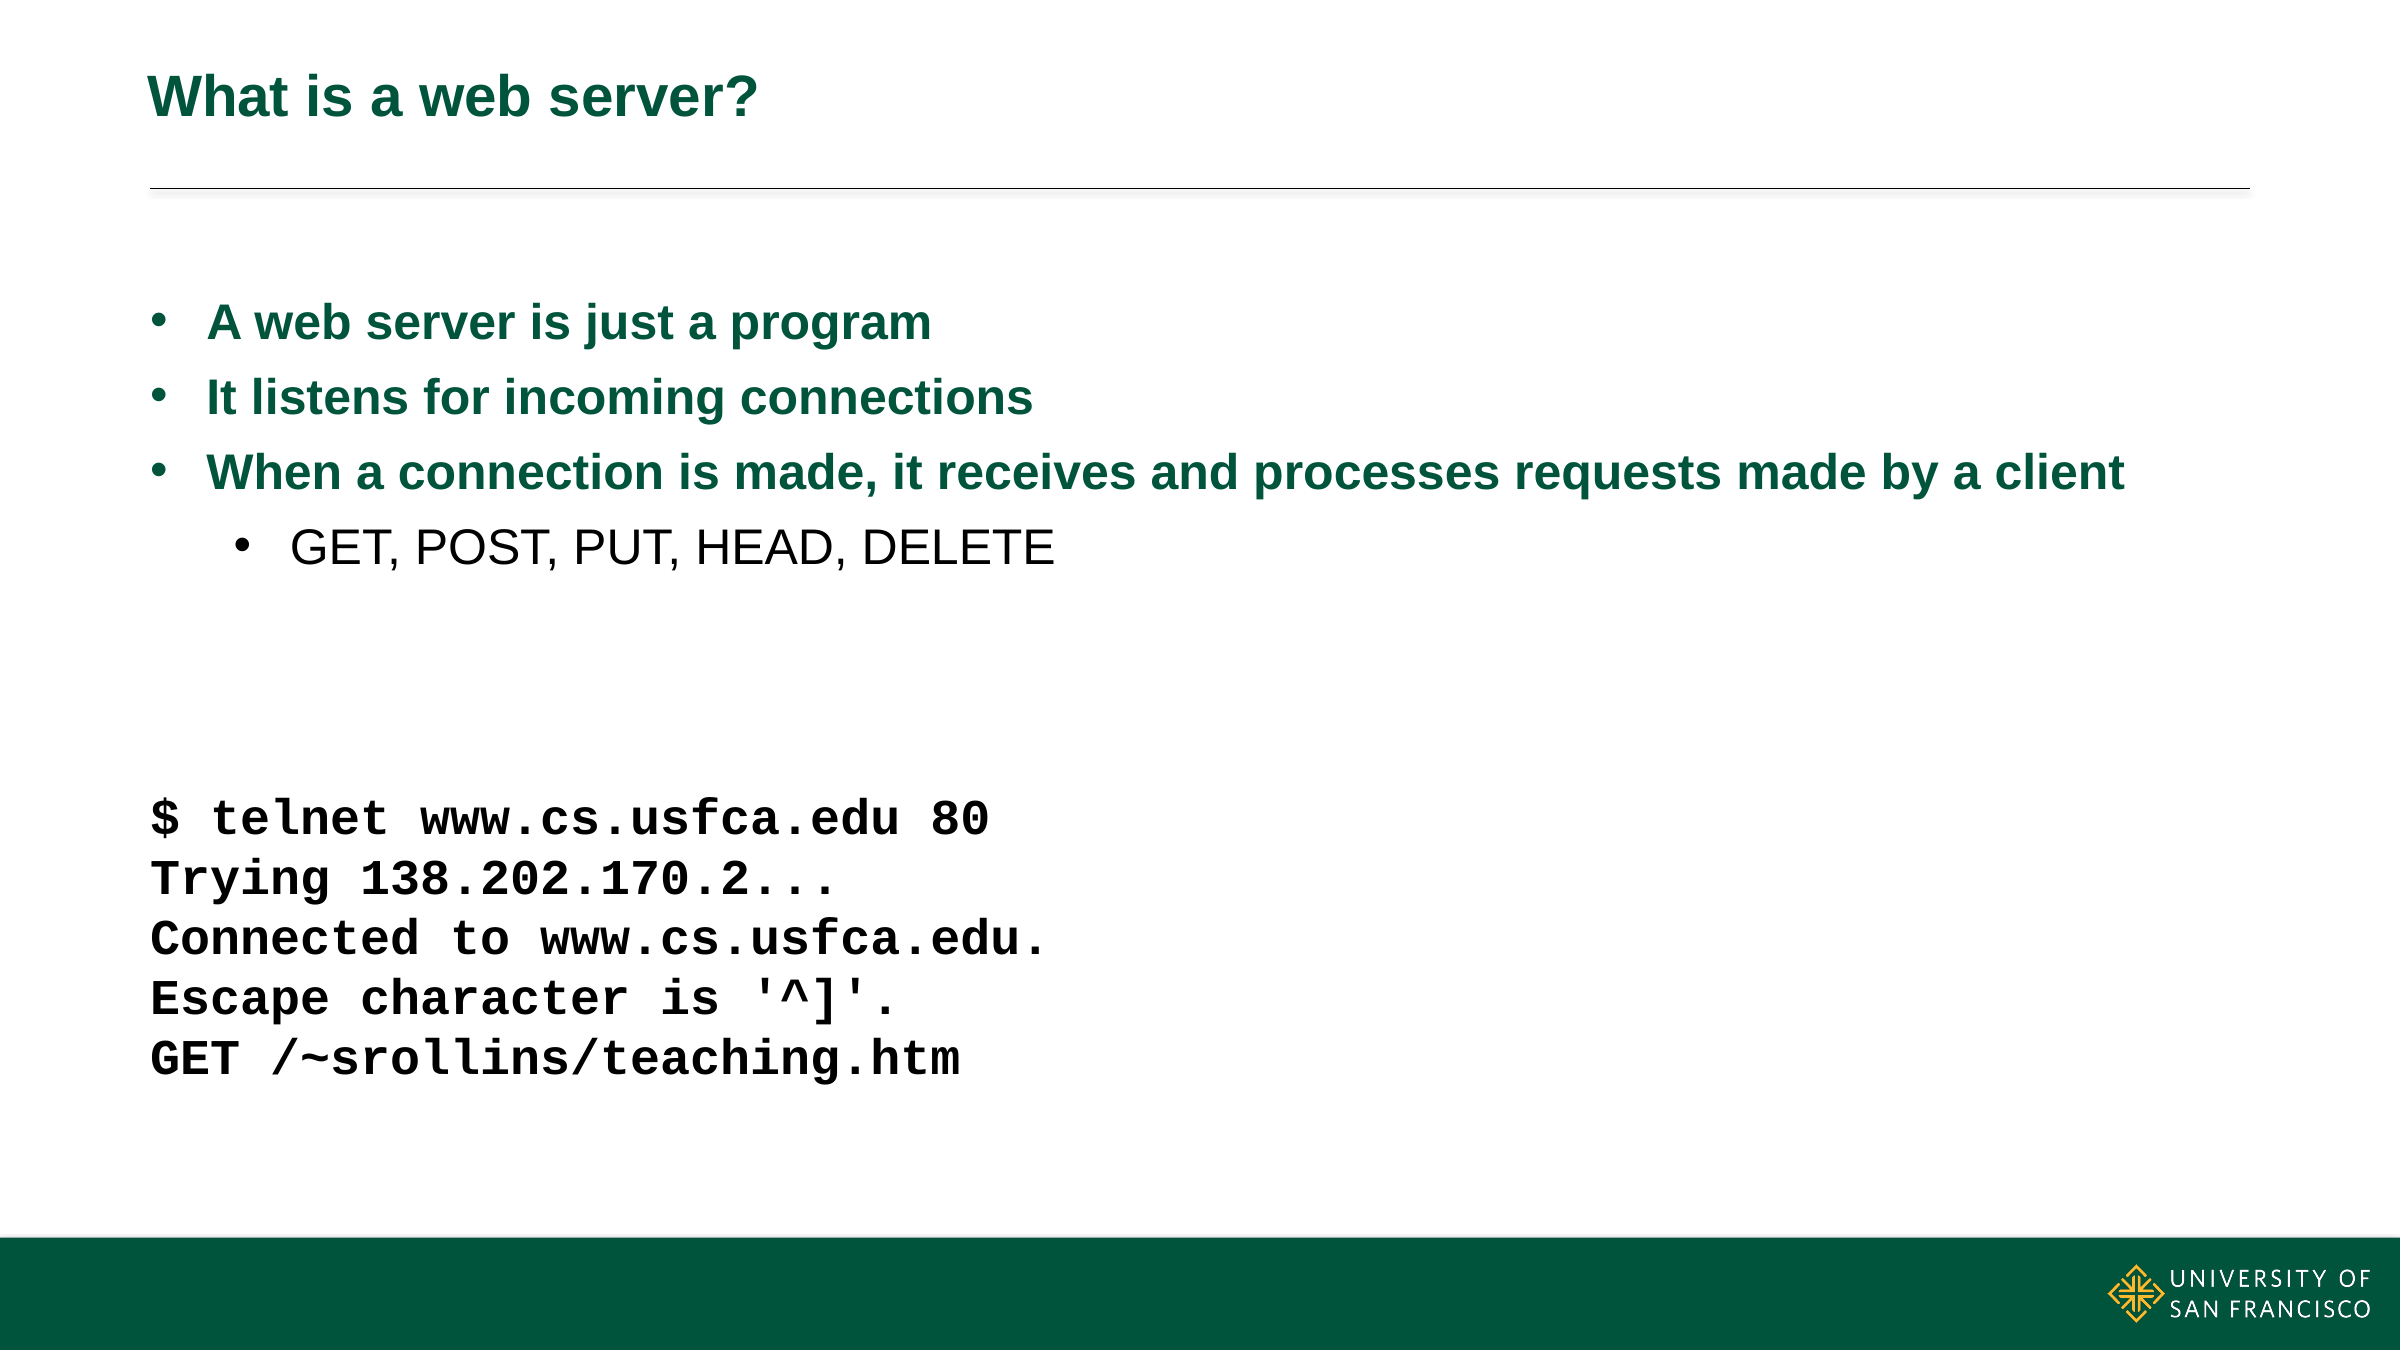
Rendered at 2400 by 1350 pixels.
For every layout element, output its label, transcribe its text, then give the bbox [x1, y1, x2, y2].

title What is a web server? [146, 25, 2250, 165]
picture [2107, 1264, 2370, 1323]
list A web server is just a program It listens for incoming connections When a connection is made, it receives and processes requests made by a client GET, POST, PUT, HEAD, DELETE $ telnet www.cs.usfca.edu 80 Trying 138.202.170.2... Connected to www.cs.usfca.edu. Escape character is '^]'. GET /~srollins/teaching.htm [150, 274, 2250, 1147]
